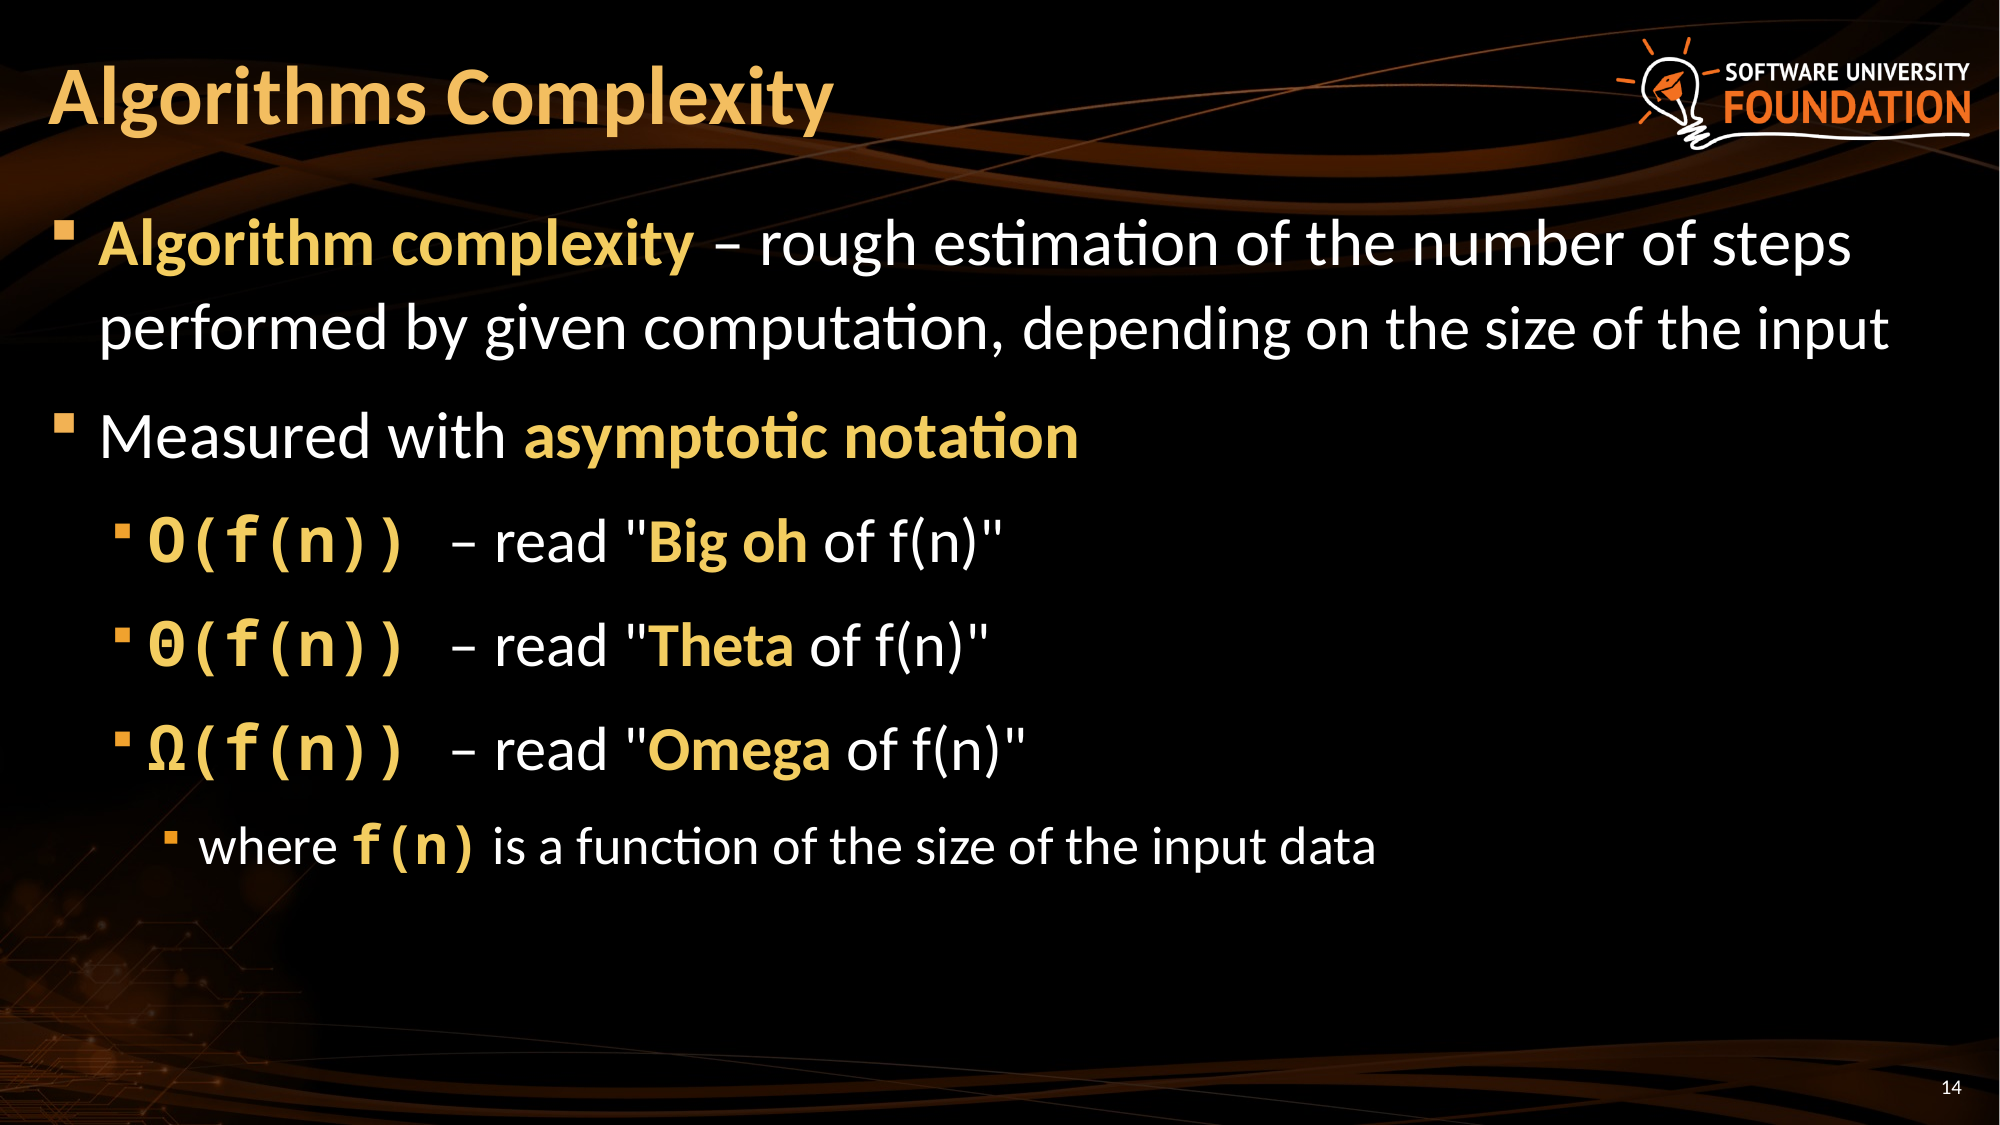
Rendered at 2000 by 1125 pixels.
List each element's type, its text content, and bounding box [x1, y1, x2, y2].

list Algorithm complexity – rough estimation of the number of steps performed by given computation, depending on the size of the input Measured with asymptotic notation O(f(n)) – read "Big oh of f(n)" Θ(f(n)) – read "Theta of f(n)" Ω(f(n)) – read "Omega of f(n)" where f(n) is a function of the size of the input data [31, 188, 1968, 1103]
title Algorithms Complexity [30, 6, 1602, 189]
picture [0, 0, 2000, 1125]
